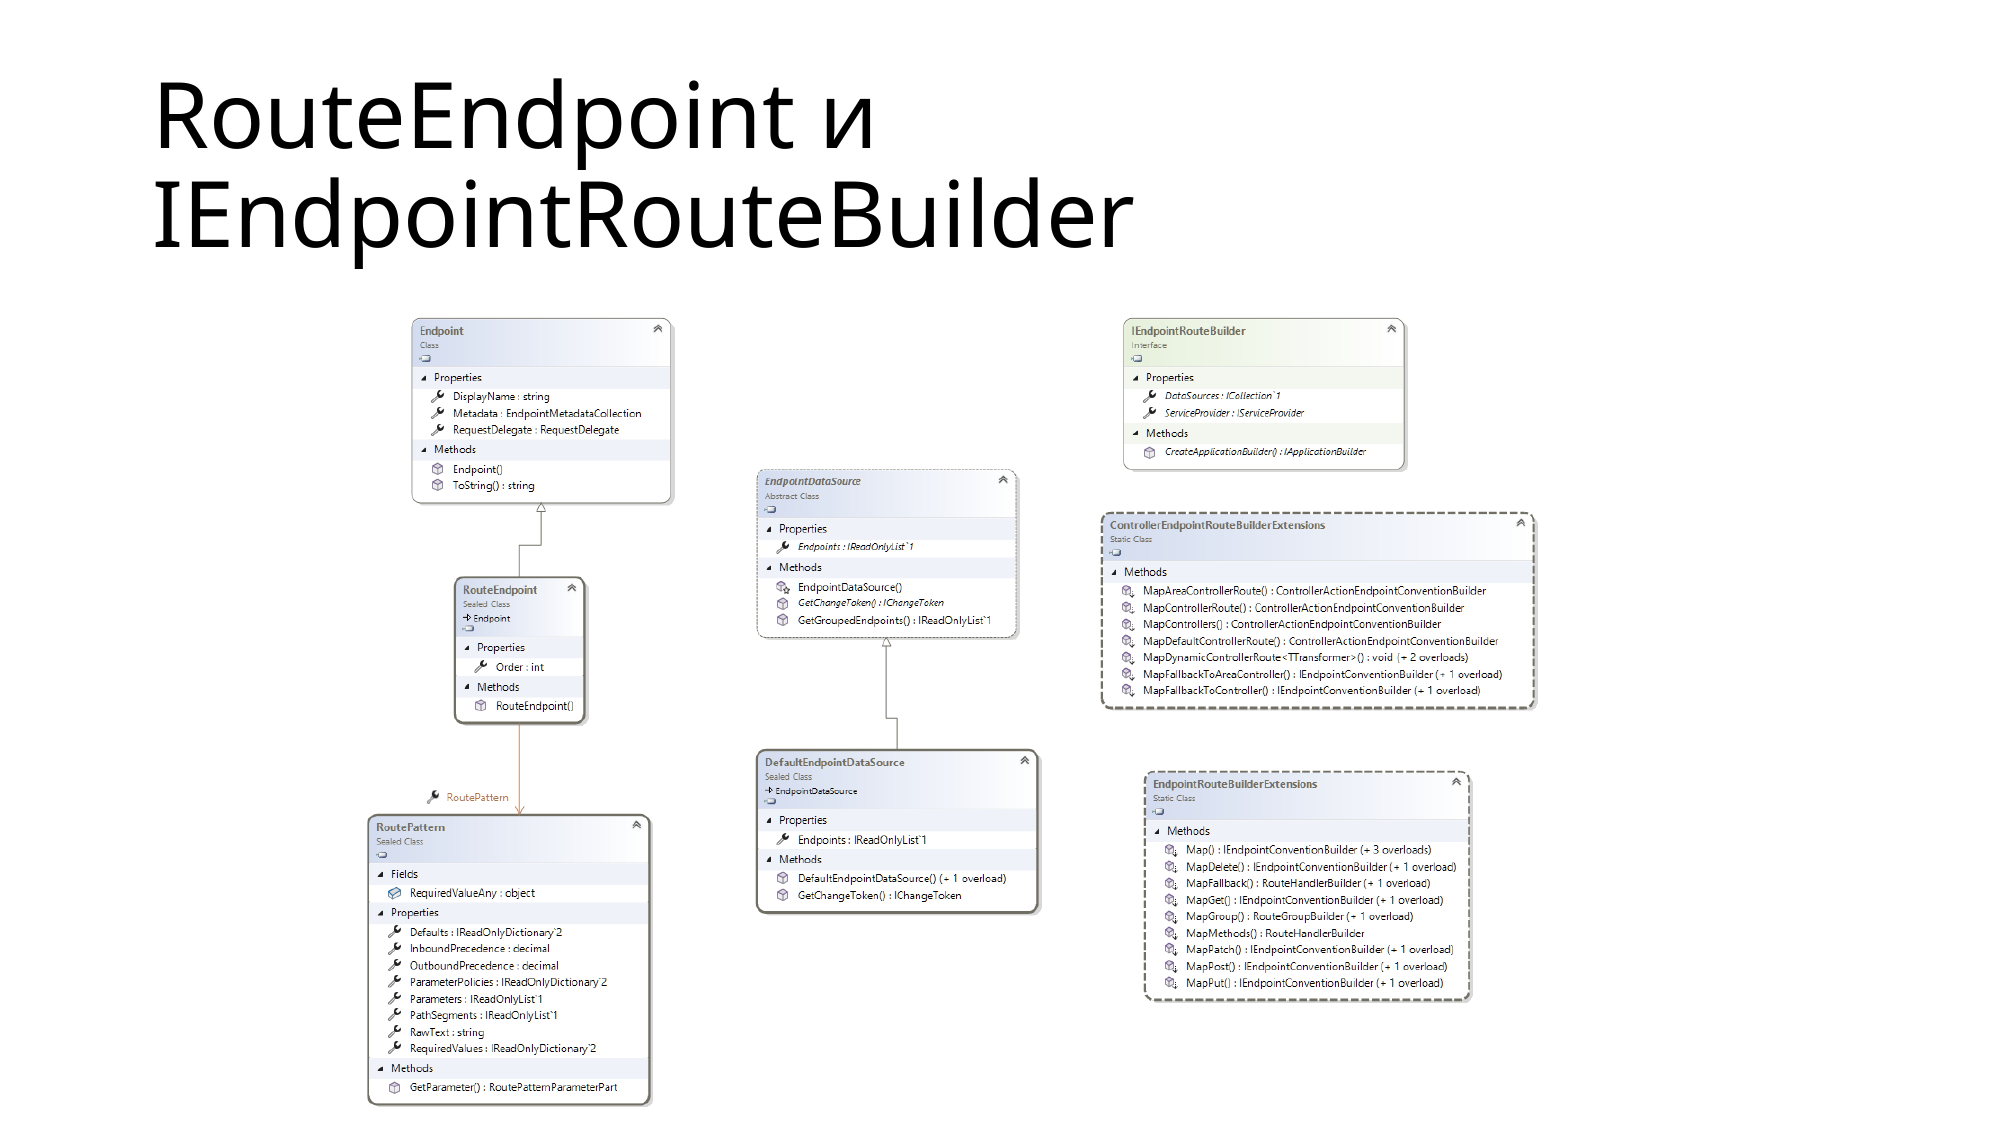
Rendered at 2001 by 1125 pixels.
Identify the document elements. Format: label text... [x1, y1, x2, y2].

picture [359, 309, 1541, 1112]
title RouteEndpoint и IEndpointRouteBuilder [137, 59, 1863, 278]
